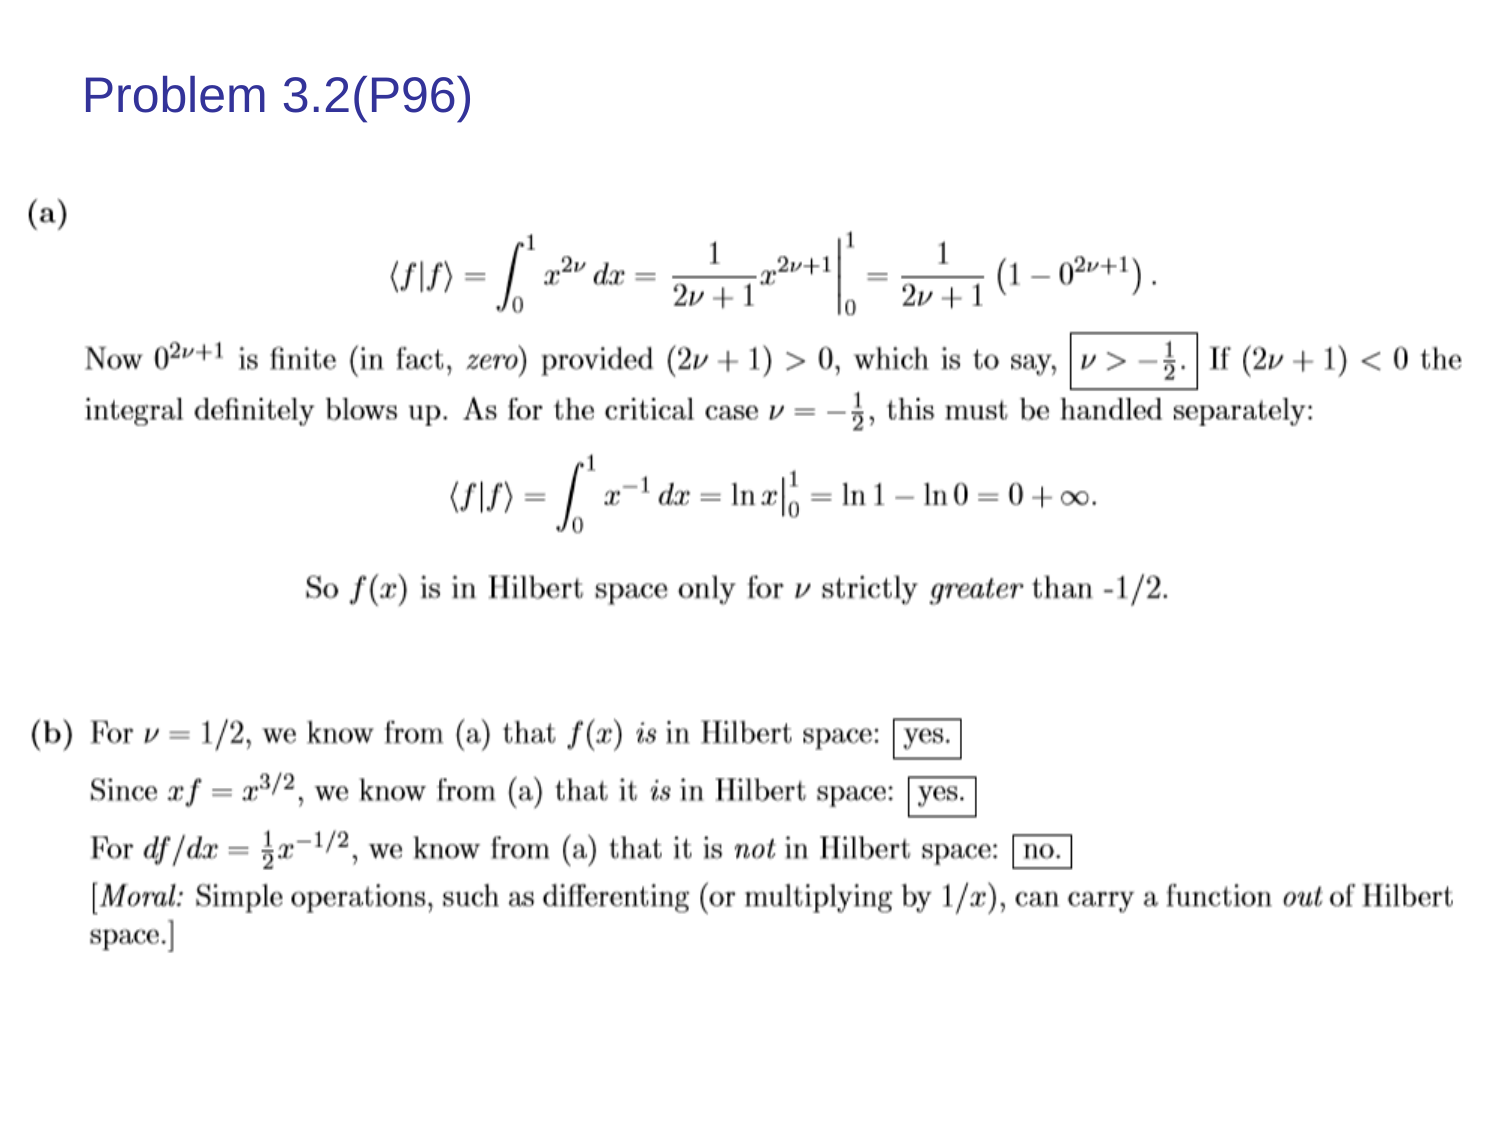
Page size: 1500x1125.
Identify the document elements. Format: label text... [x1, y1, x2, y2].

picture [17, 184, 1471, 539]
picture [29, 704, 1459, 964]
picture [301, 559, 1172, 613]
text_box Problem 3.2(P96) [67, 54, 489, 130]
